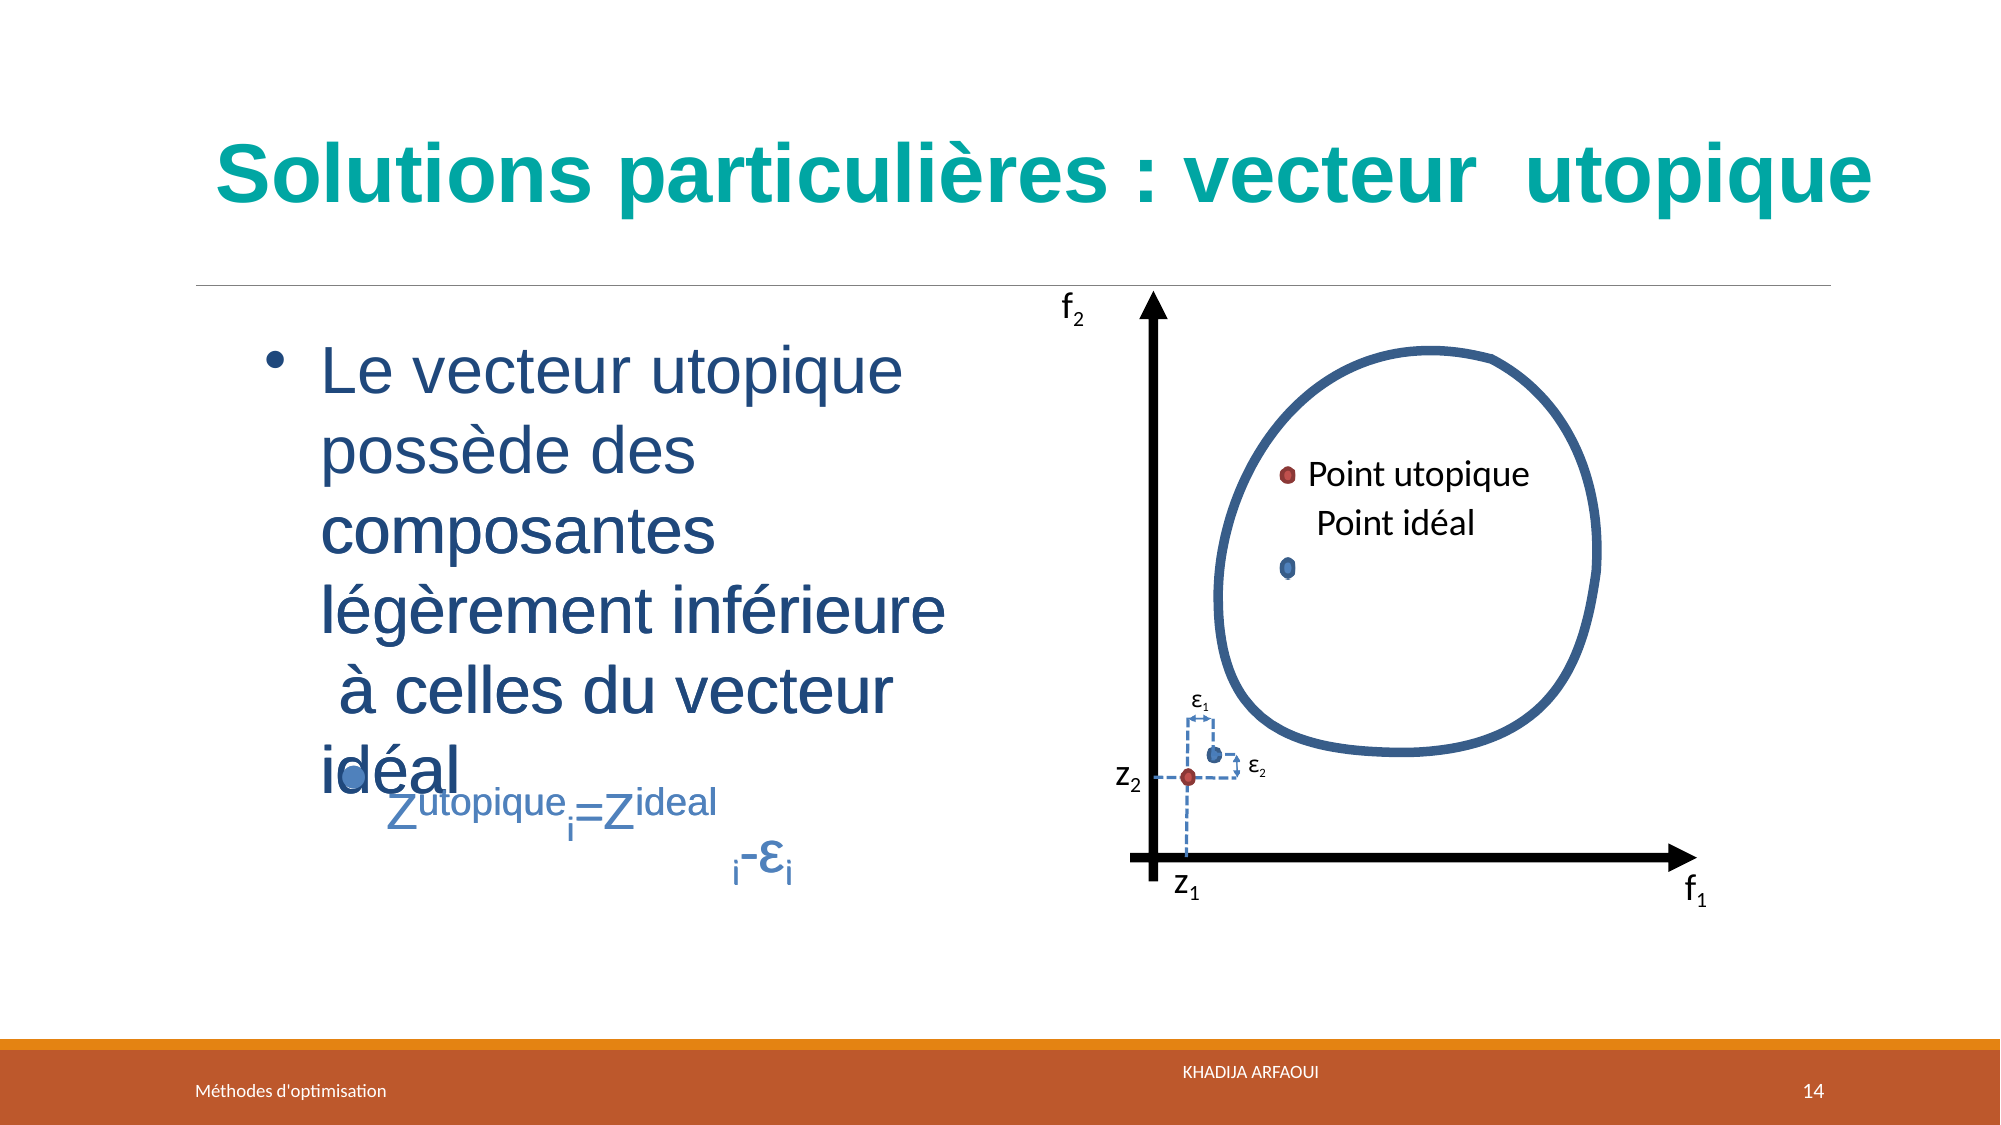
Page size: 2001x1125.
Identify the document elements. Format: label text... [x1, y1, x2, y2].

text_box z1 [1167, 889, 1208, 906]
text_box z2 [1109, 745, 1126, 798]
text_box f2 Le vecteur utopique possède des [260, 287, 1087, 488]
text_box f1 [1678, 860, 1716, 913]
slide_number Méthodes d'optimisation [180, 1059, 586, 1120]
footer Khadija ARFAOUI [912, 746, 1588, 1125]
title Solutions particulières : vecteur utopique [197, 73, 1923, 264]
text_box composantes légèrement inférieure à celles du vecteur idéal Zutopiquei=Zideal i-εi [314, 488, 956, 892]
slide_number 14 [1624, 1059, 1840, 1120]
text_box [1129, 290, 1698, 882]
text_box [1179, 349, 1598, 786]
